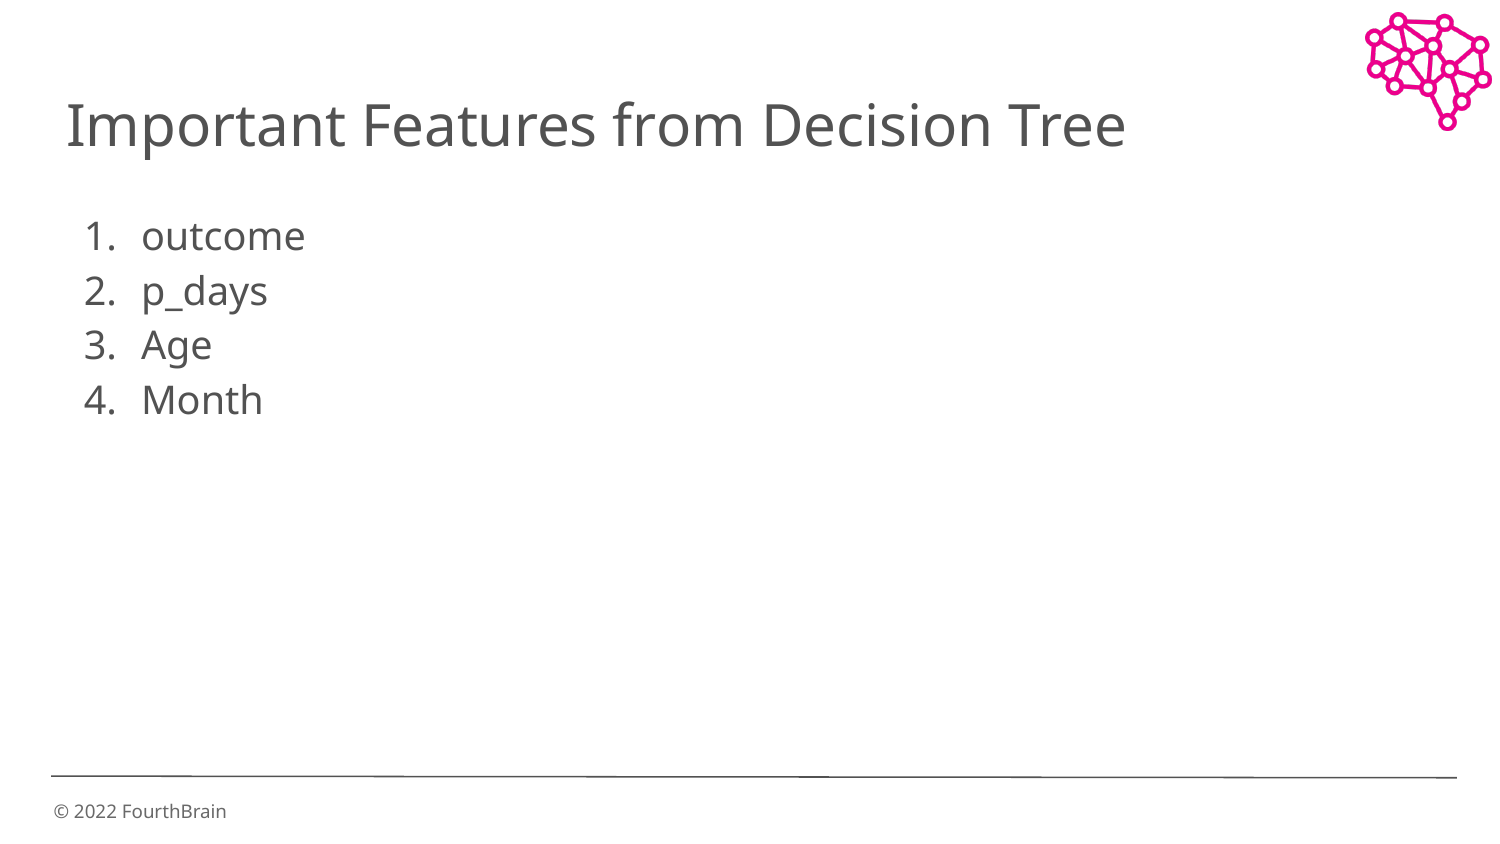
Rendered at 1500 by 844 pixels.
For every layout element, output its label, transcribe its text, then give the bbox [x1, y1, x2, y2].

picture [1365, 12, 1492, 131]
title Important Features from Decision Tree [51, 72, 1449, 167]
list outcome p_days Age Month [51, 189, 1449, 750]
